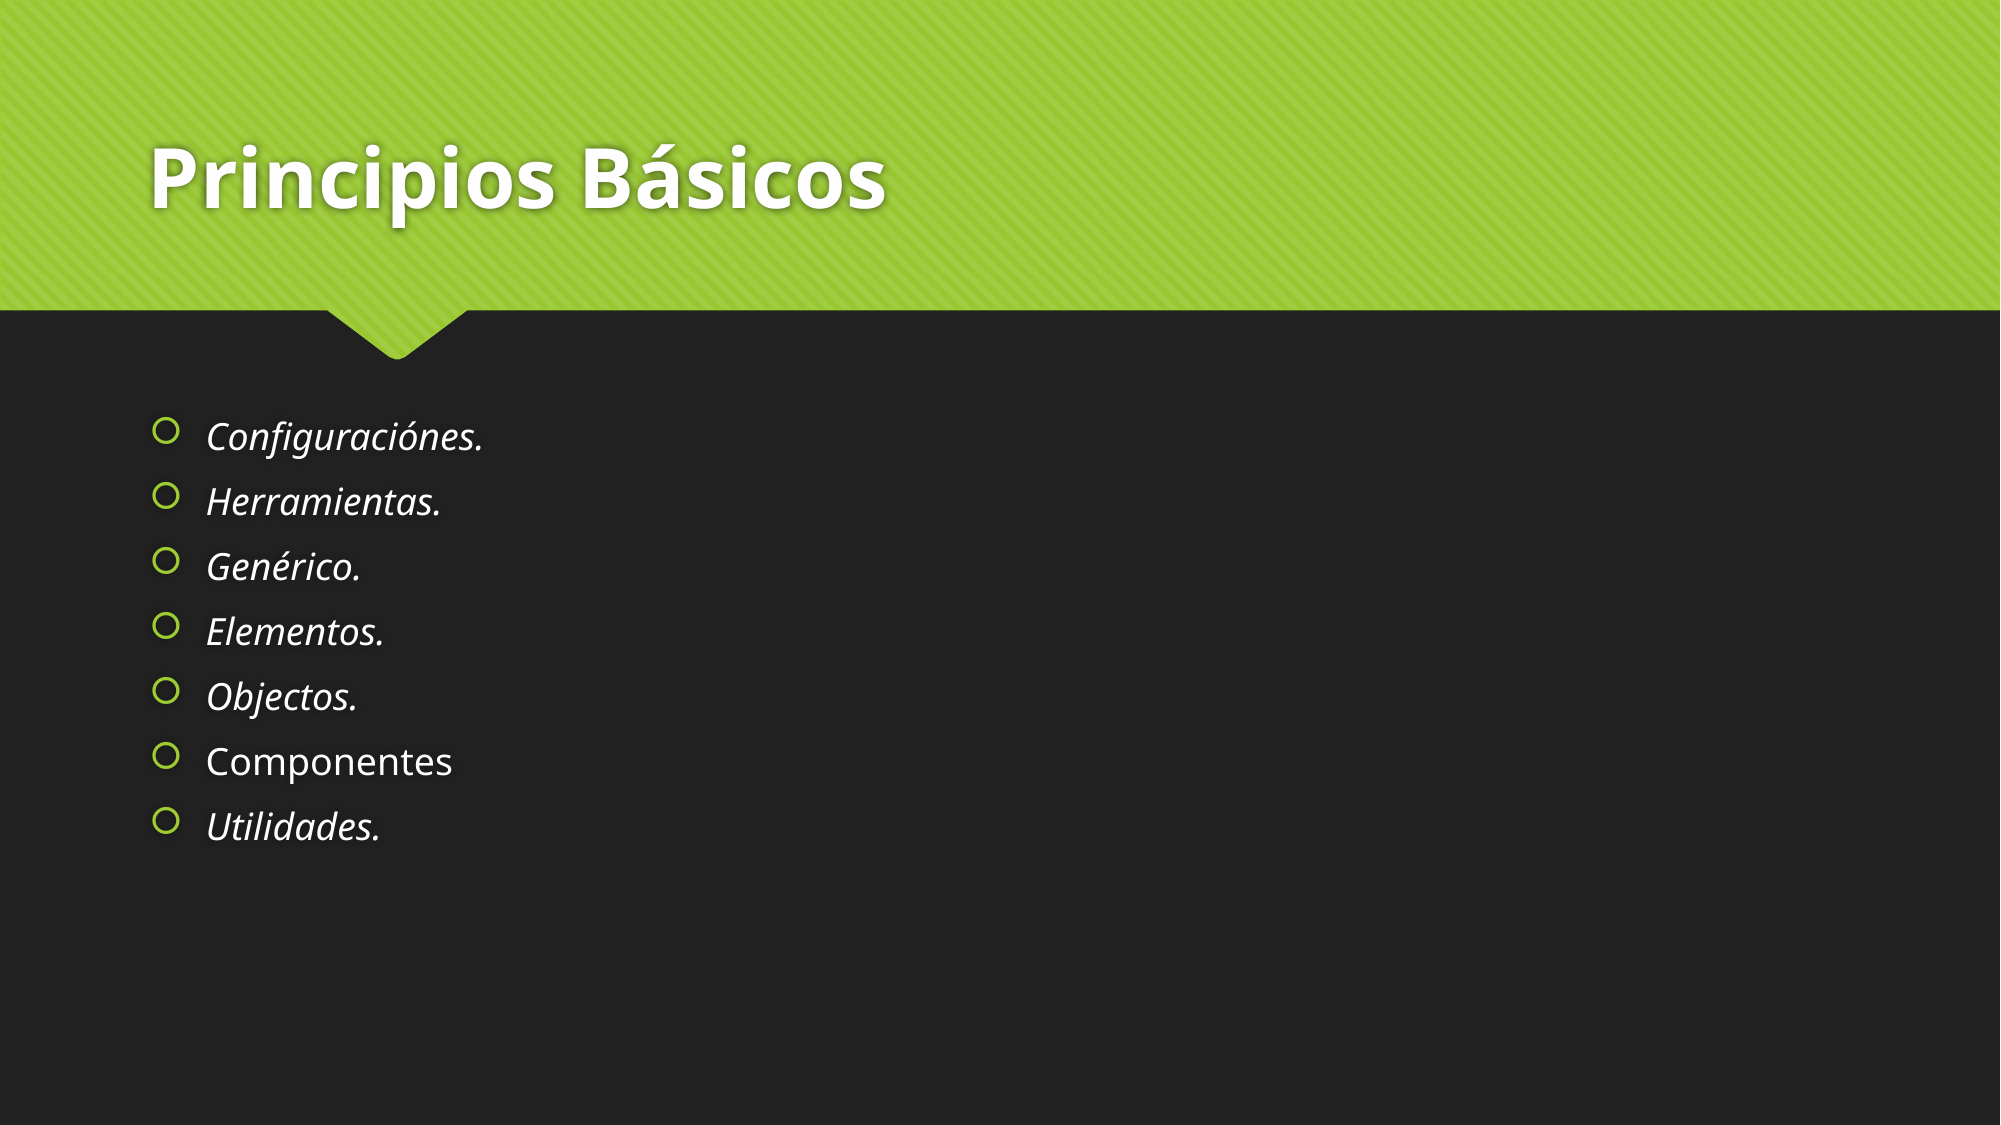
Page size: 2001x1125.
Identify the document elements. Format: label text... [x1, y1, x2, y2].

list Configuraciónes. Herramientas. Genérico. Elementos. Objectos. Componentes Utilidades. [134, 364, 1866, 962]
title Principios Básicos [132, 73, 1868, 233]
